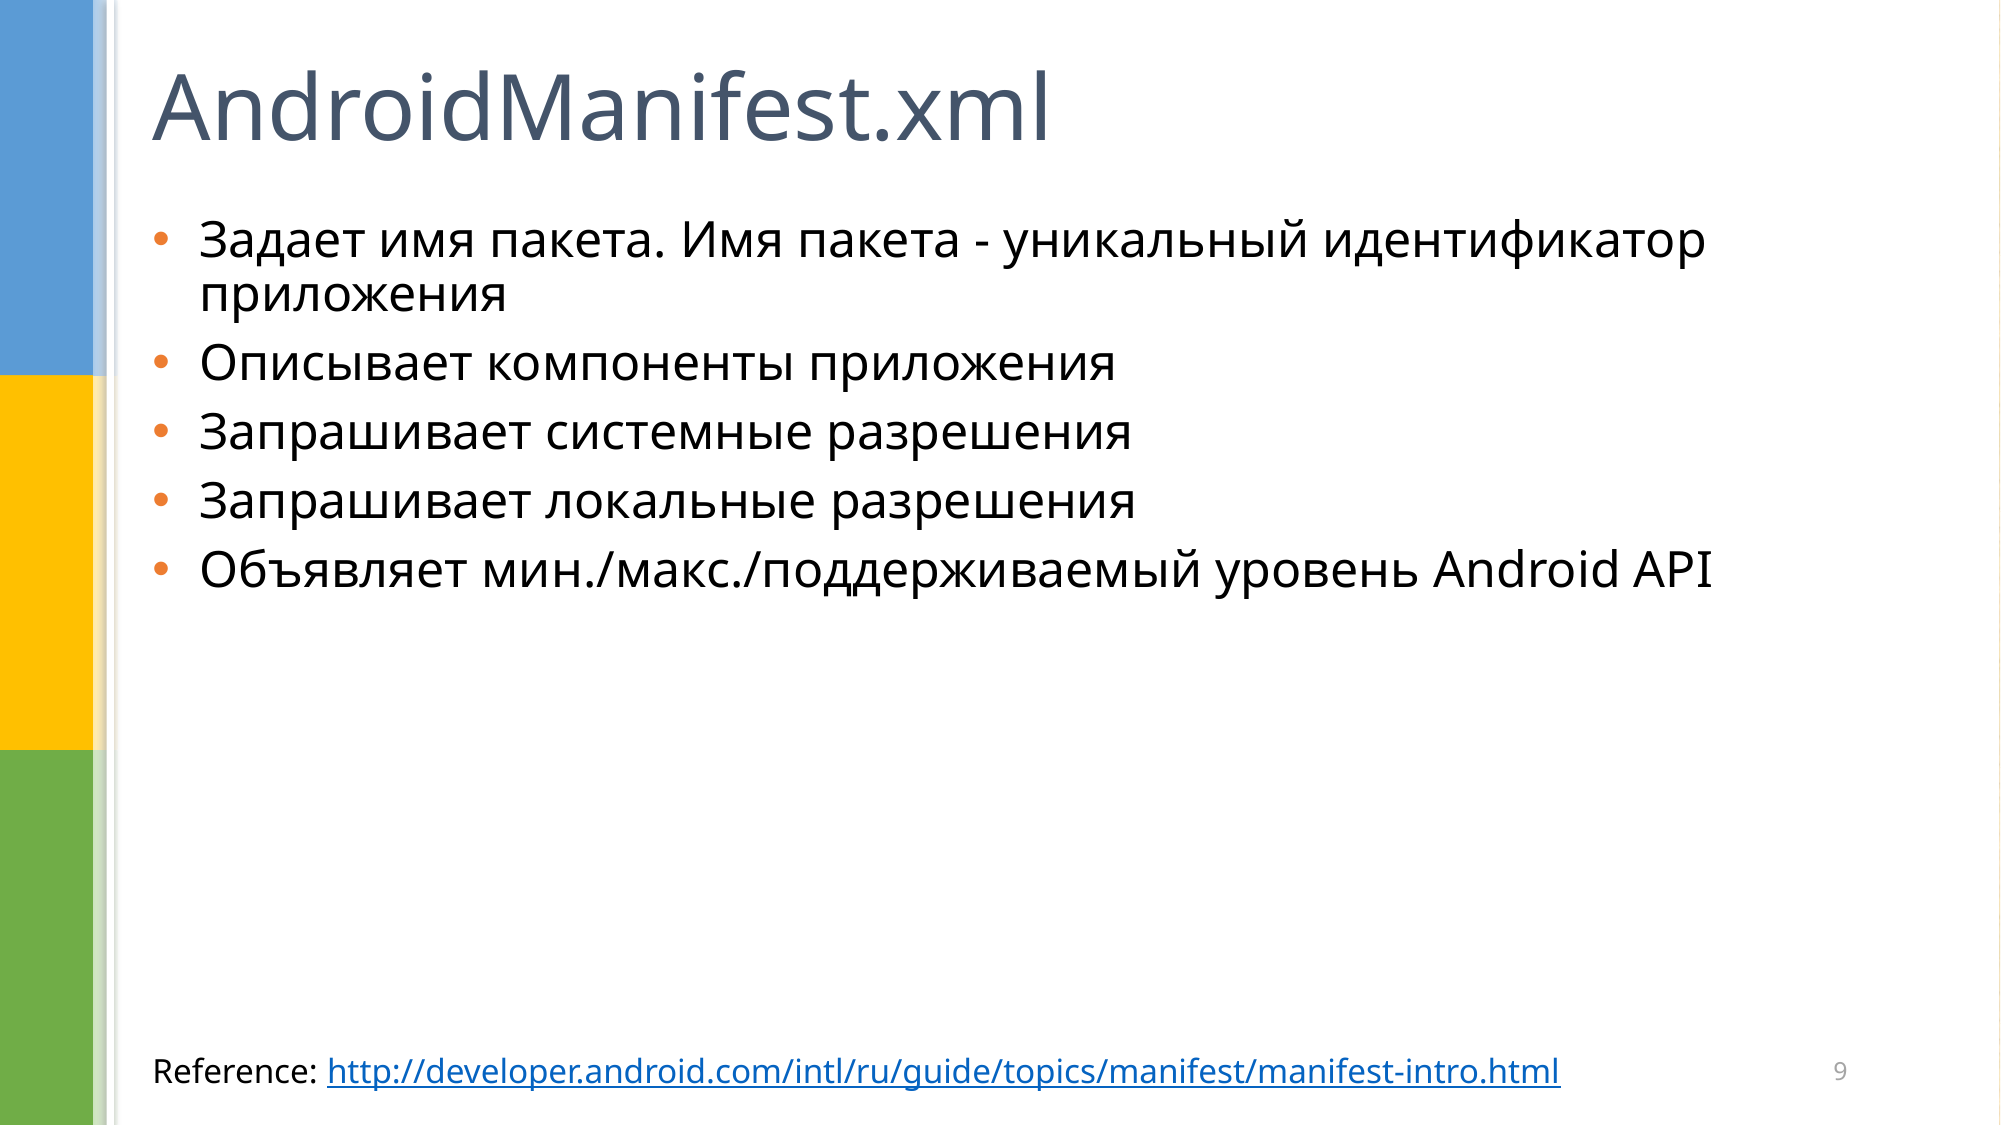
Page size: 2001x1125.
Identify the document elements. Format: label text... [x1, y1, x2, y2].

slide_number 9 [1685, 1042, 1863, 1103]
footer Reference: http://developer.android.com/intl/ru/guide/topics/manifest/manifest-intro.html [137, 1042, 1685, 1103]
list Задает имя пакета. Имя пакета - уникальный идентификатор приложения Описывает компоненты приложения Запрашивает системные разрешения Запрашивает локальные разрешения Объявляет мин./макс./поддерживаемый уровень Android API [137, 206, 1863, 1020]
title AndroidManifest.xml [137, 22, 1863, 185]
